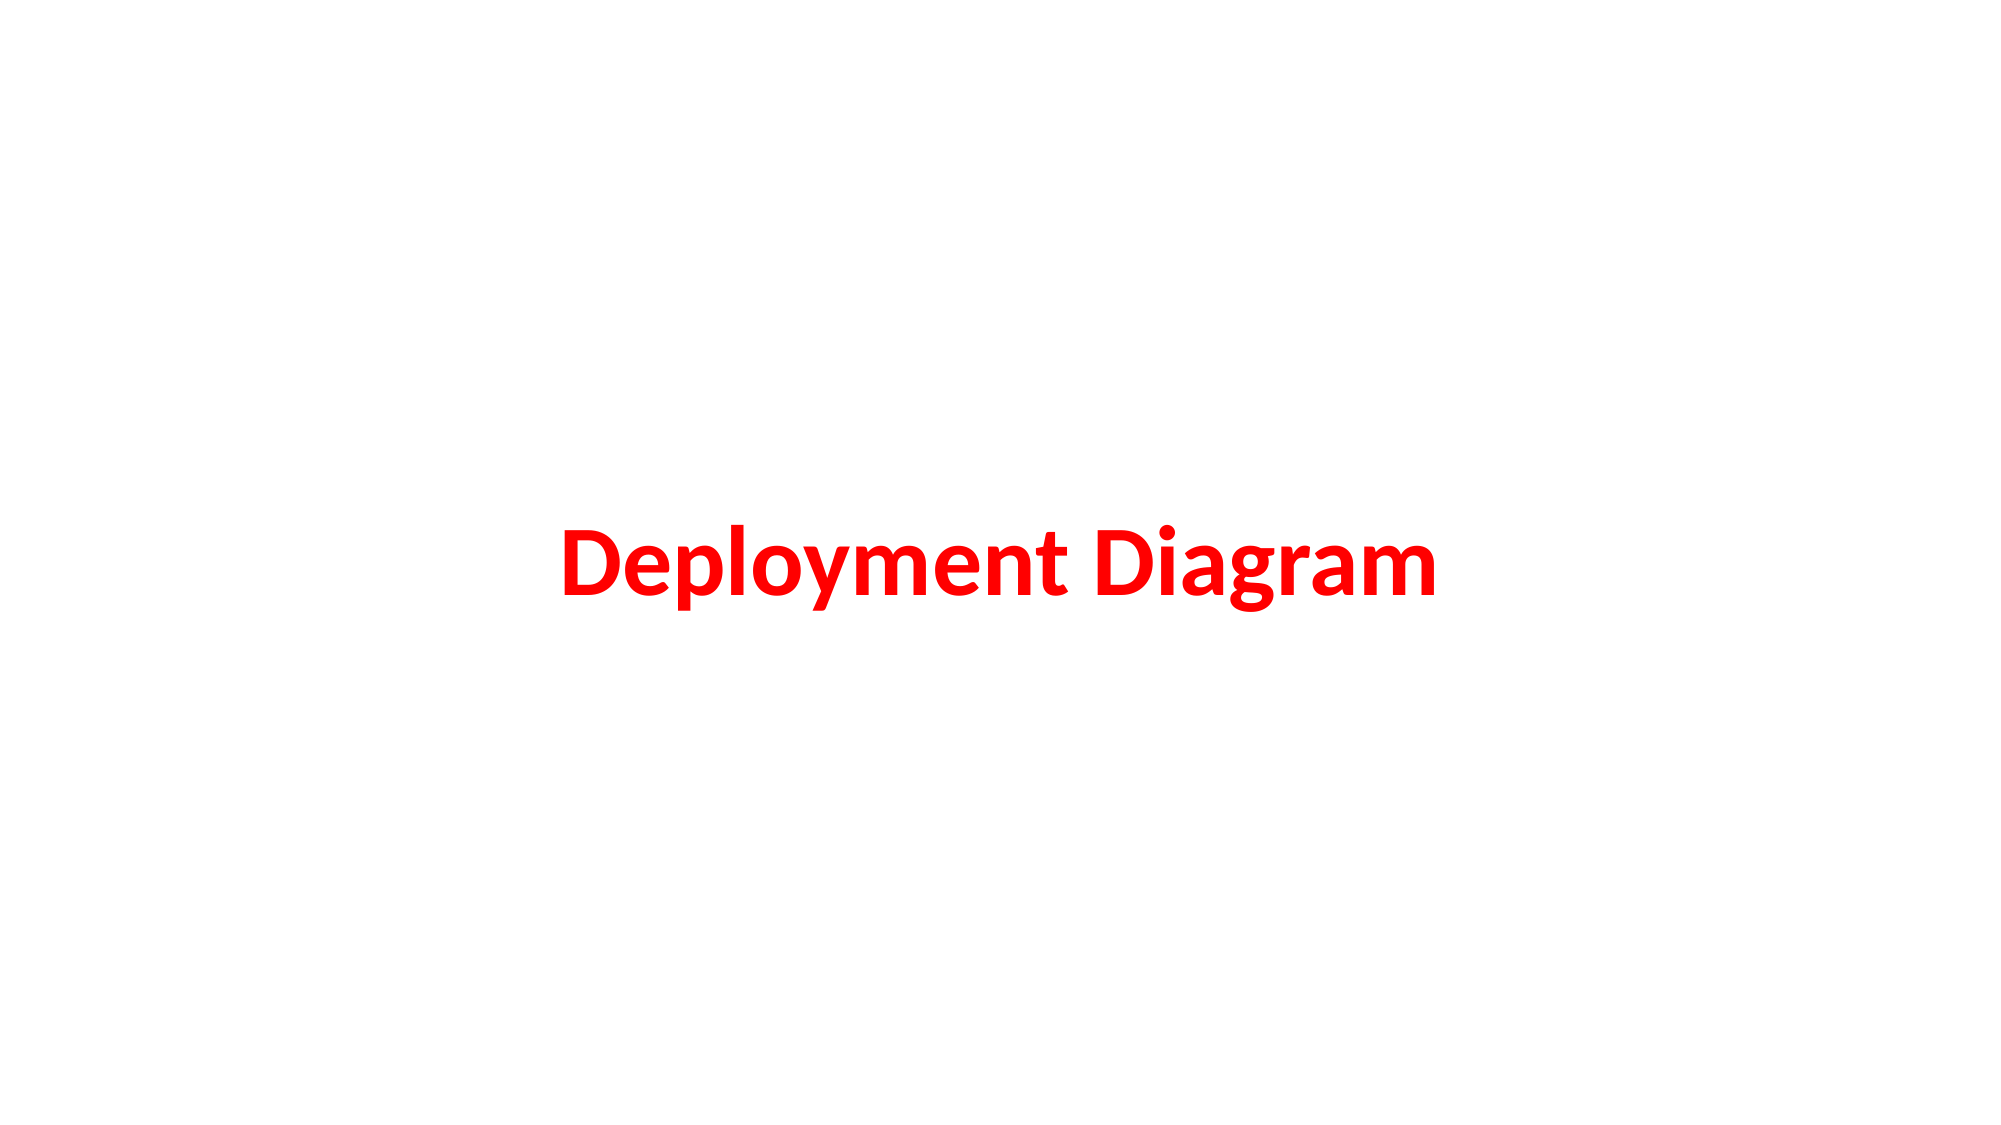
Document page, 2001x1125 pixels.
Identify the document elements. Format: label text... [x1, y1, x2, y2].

title Deployment Diagram [0, 487, 2000, 625]
